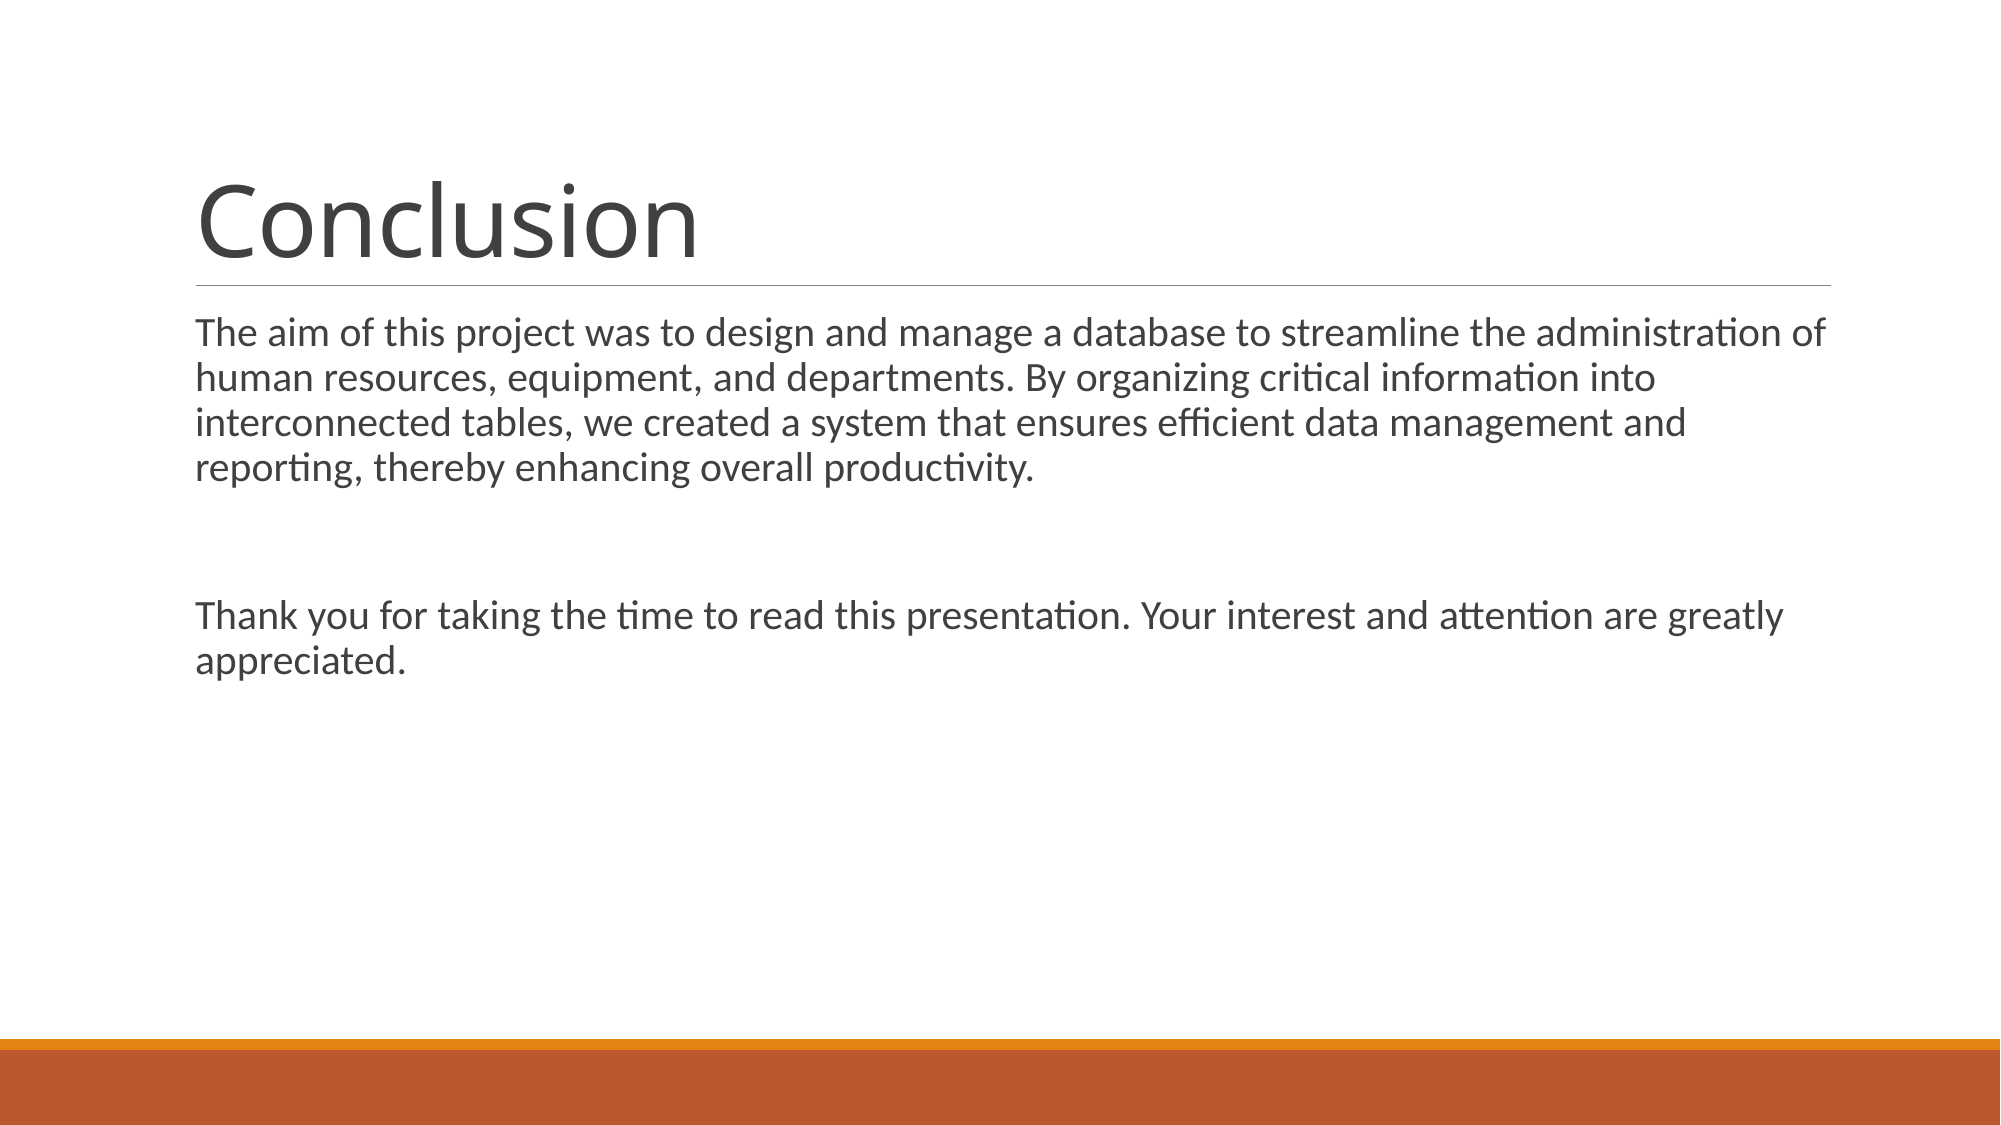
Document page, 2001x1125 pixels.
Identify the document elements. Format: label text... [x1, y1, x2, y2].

title Conclusion [180, 47, 1830, 285]
list The aim of this project was to design and manage a database to streamline the administration of human resources, equipment, and departments. By organizing critical information into interconnected tables, we created a system that ensures efficient data management and reporting, thereby enhancing overall productivity. Thank you for taking the time to read this presentation. Your interest and attention are greatly appreciated. [180, 302, 1830, 963]
